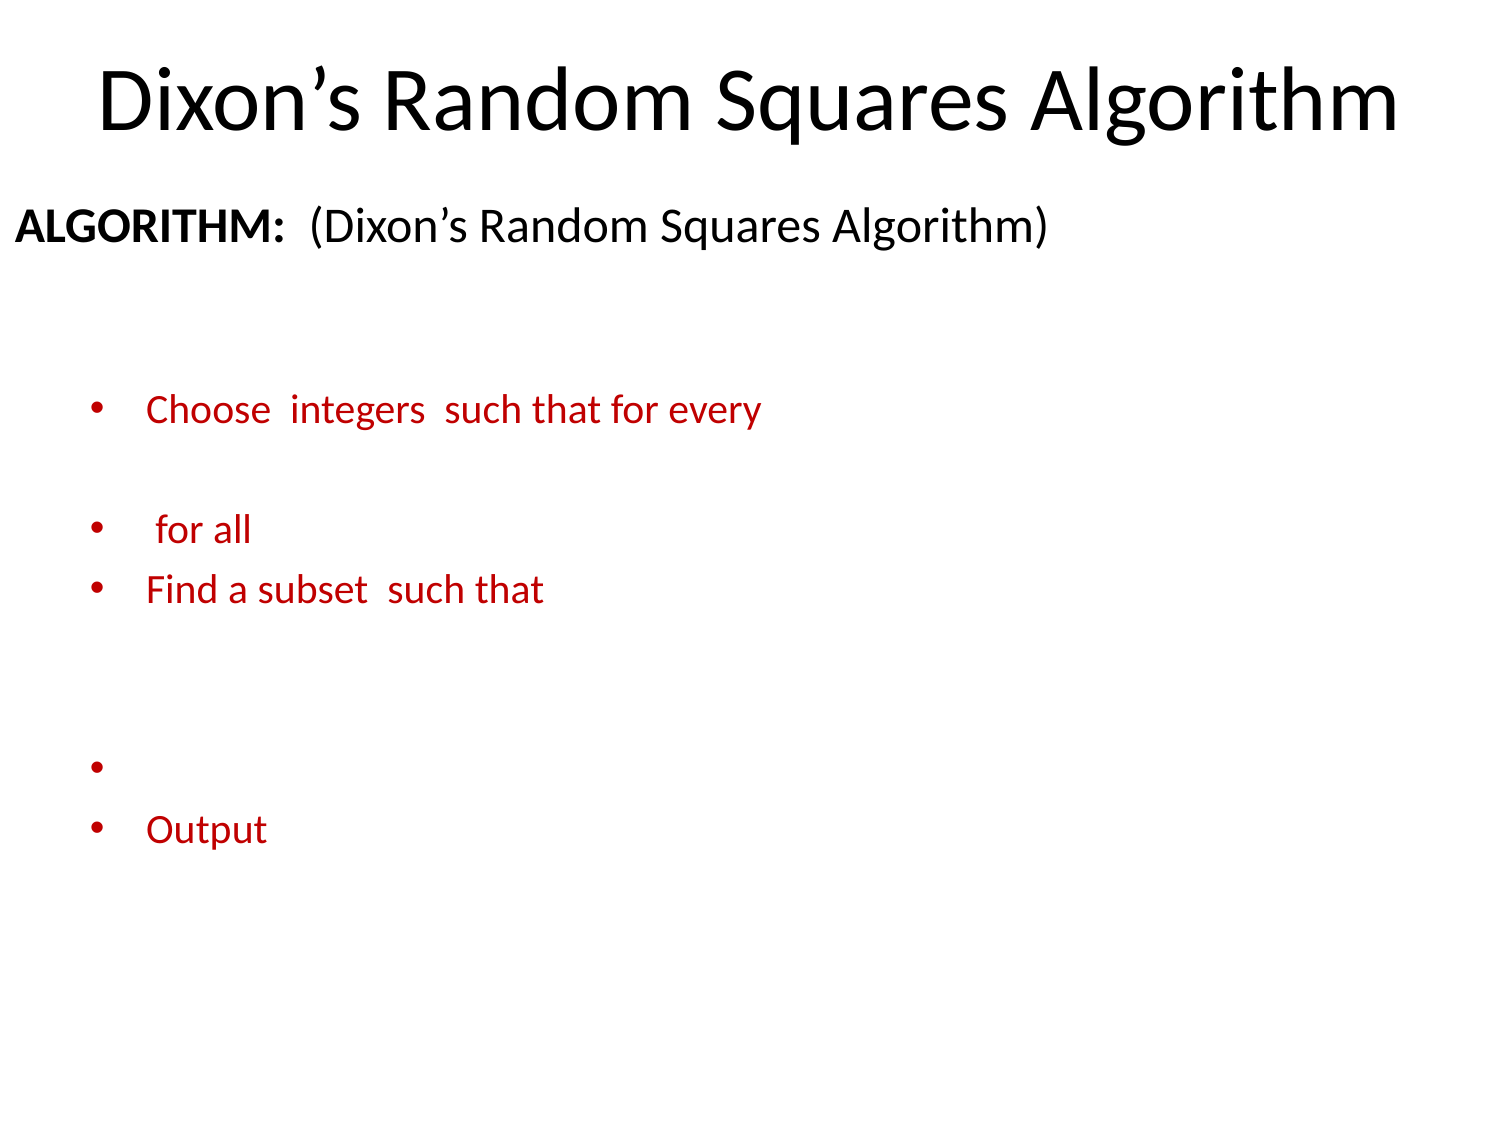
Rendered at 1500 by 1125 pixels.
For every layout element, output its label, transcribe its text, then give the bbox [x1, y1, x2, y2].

title Dixon’s Random Squares Algorithm [0, 0, 1500, 188]
